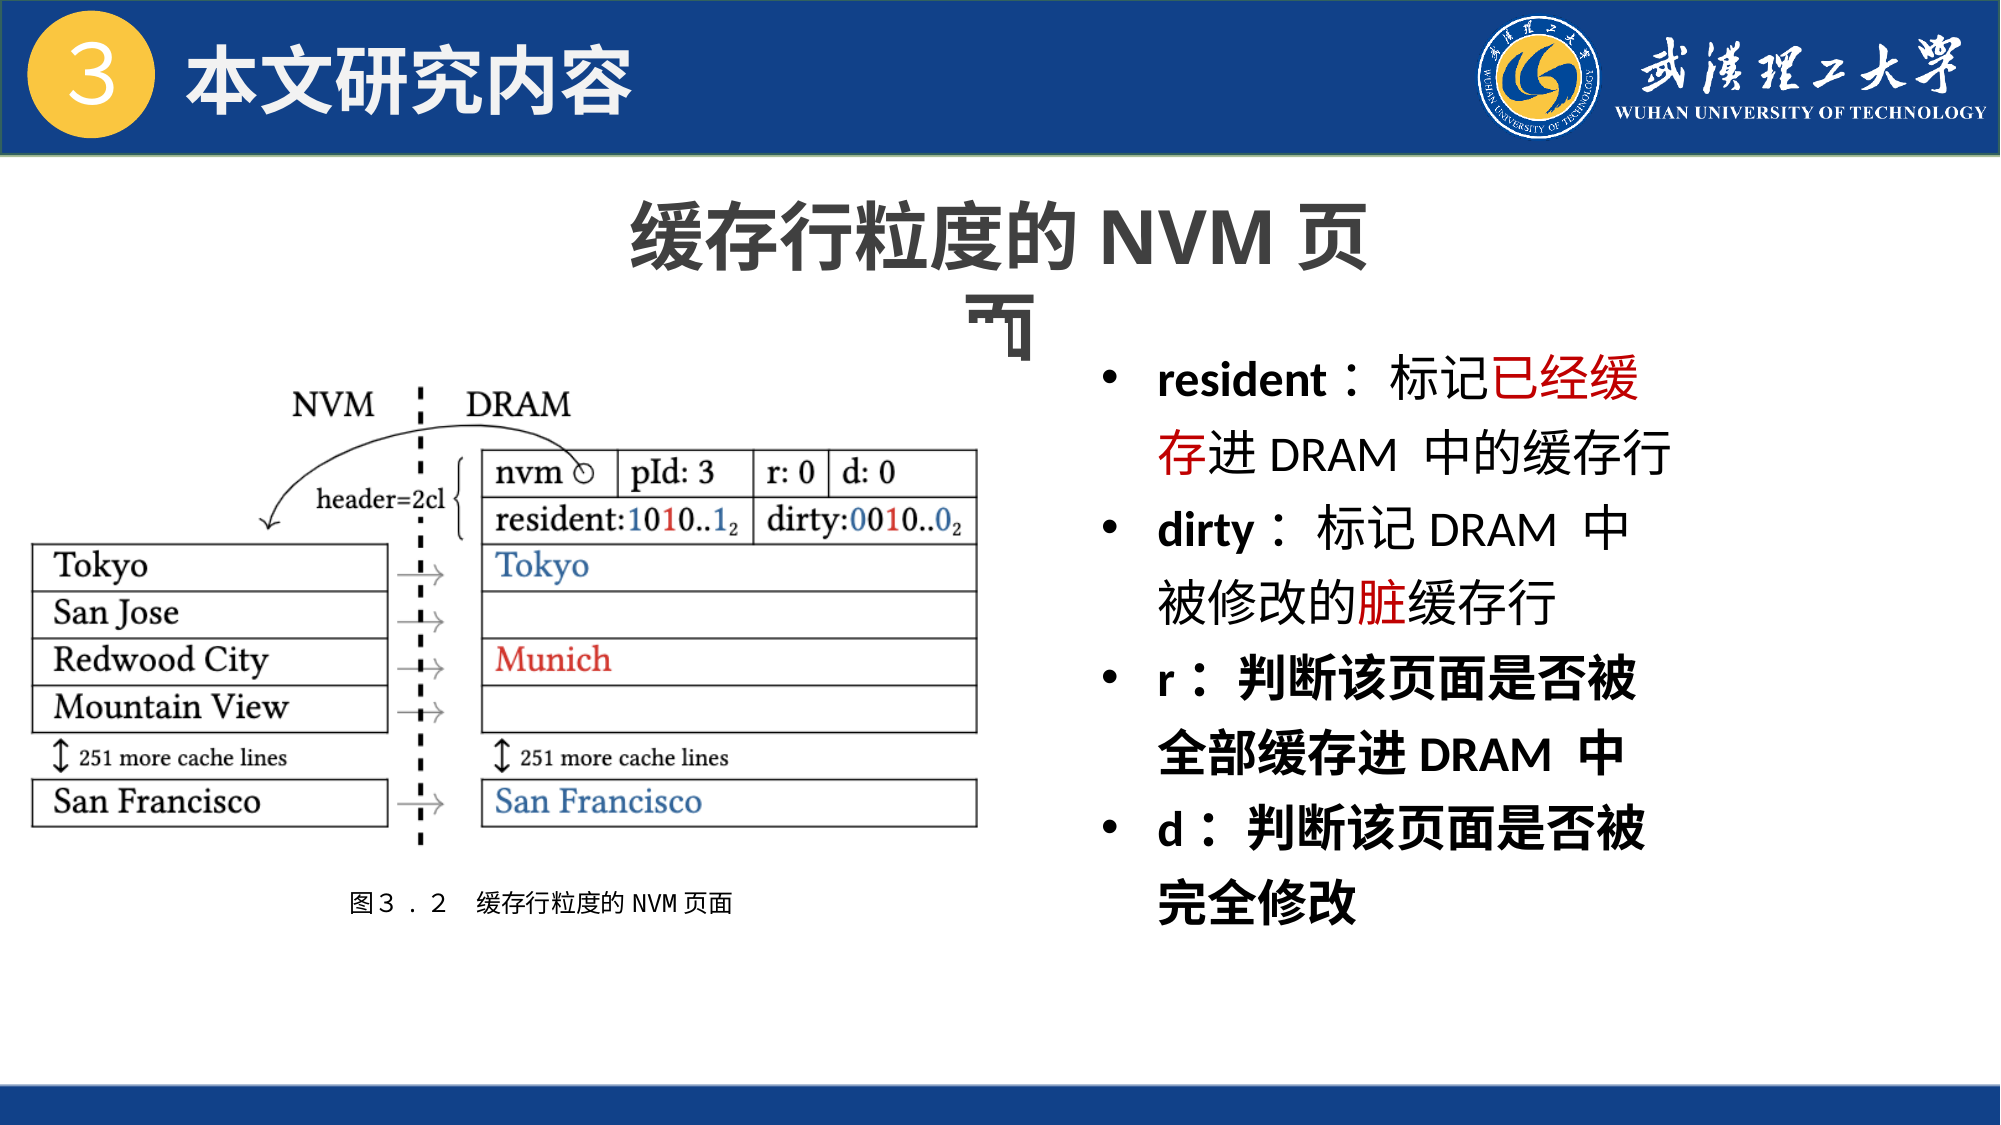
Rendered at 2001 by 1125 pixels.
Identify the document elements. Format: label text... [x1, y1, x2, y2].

text_box [146, 39, 156, 109]
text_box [1475, 13, 1987, 141]
text_box [26, 40, 36, 109]
text_box [56, 129, 127, 140]
text_box 本文研究内容 [169, 25, 1091, 131]
text_box [0, 1085, 2000, 1125]
text_box 缓存行粒度的NVM页面 [582, 182, 1417, 378]
text_box 图３.２ 缓存行粒度的NVM页面 [334, 880, 773, 926]
text_box ３ [36, 14, 146, 129]
text_box resident：标记已经缓存进DRAM 中的缓存行 dirty：标记DRAM 中被修改的脏缓存行 r：判断该页面是否被全部缓存进DRAM 中 d：判断该页面是否被完全修改 [1086, 324, 1689, 939]
picture [0, 323, 1008, 859]
text_box [67, 9, 115, 14]
text_box [0, 0, 2000, 156]
